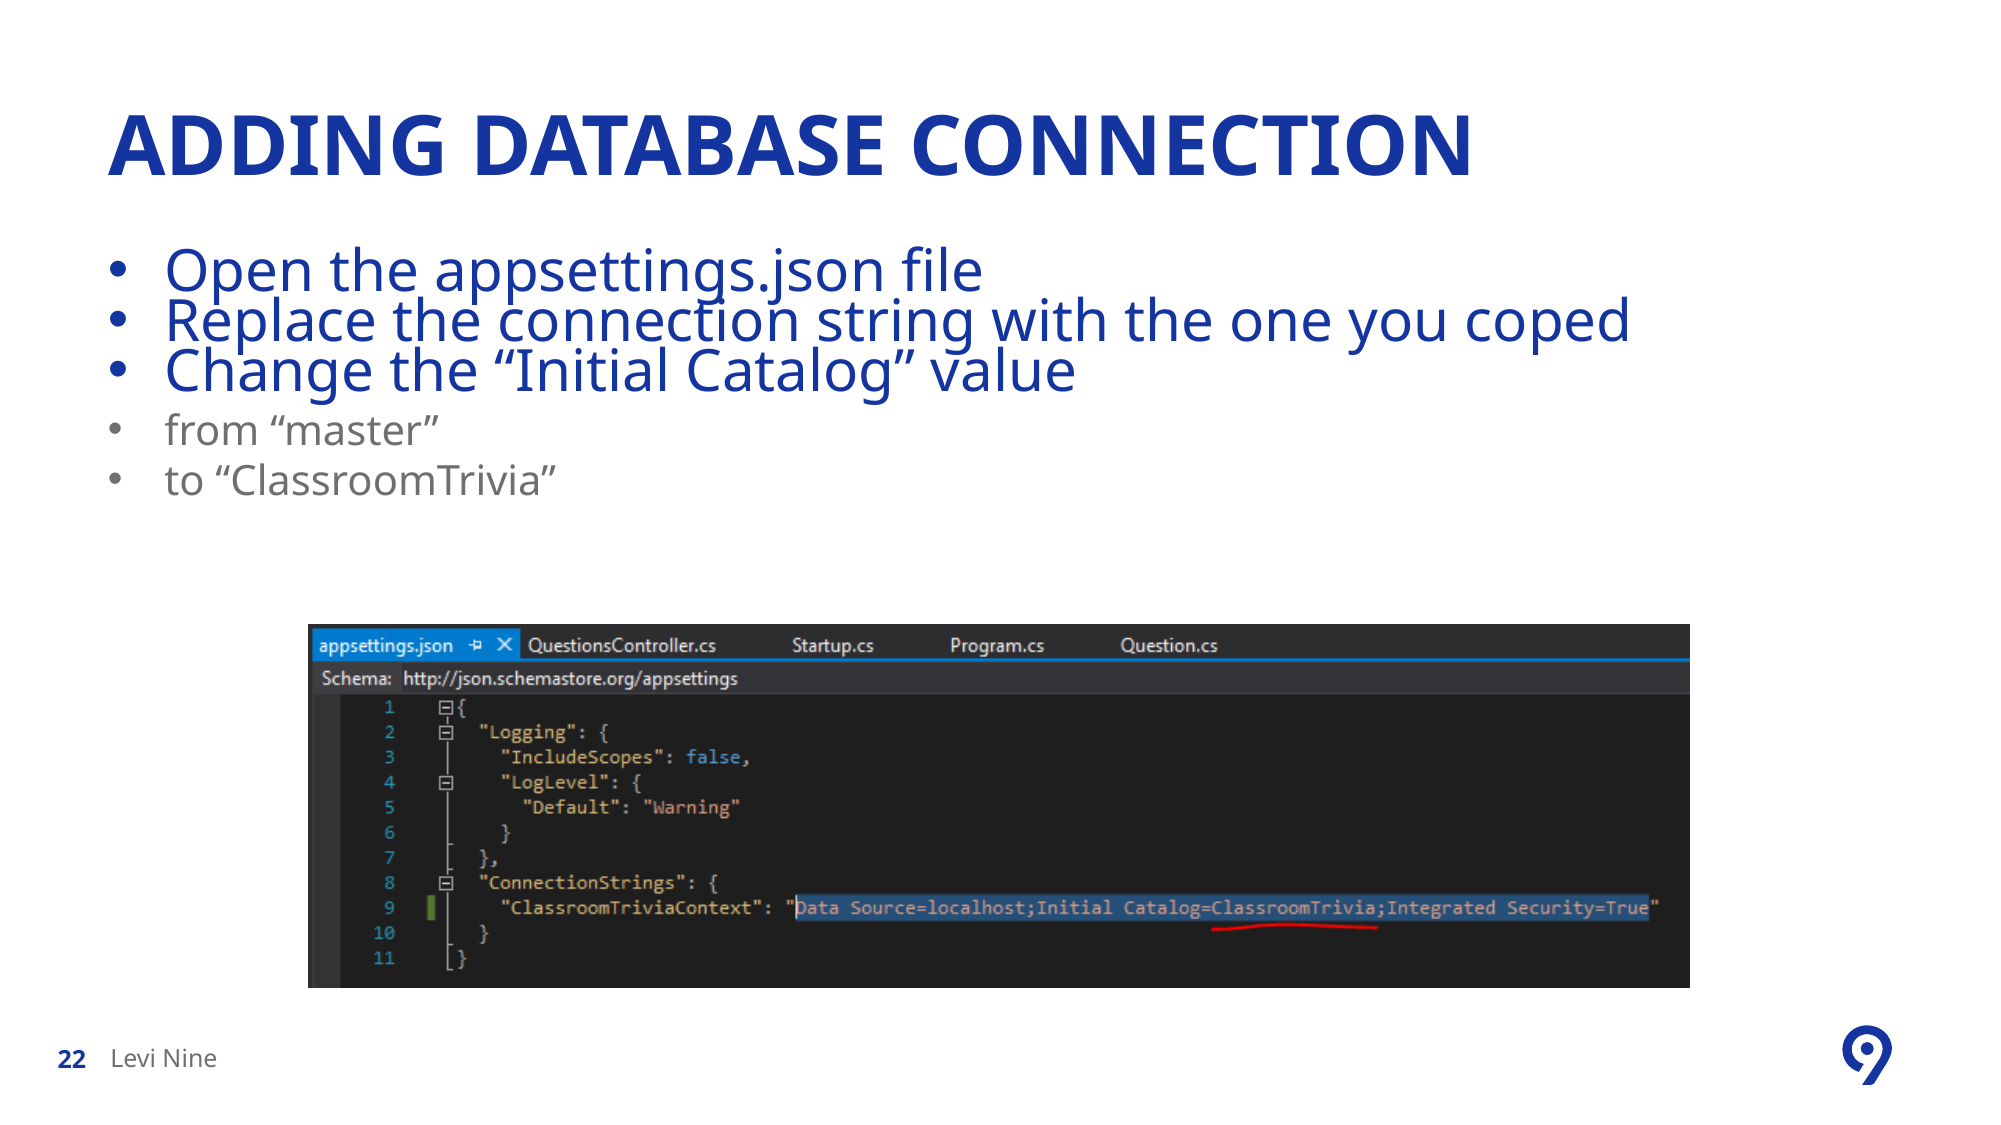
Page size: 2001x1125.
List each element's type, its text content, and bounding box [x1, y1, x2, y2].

footer Levi Nine [110, 1045, 1573, 1077]
slide_number 22 [57, 1045, 103, 1077]
picture [308, 624, 1690, 988]
title Adding Database Connection [108, 84, 1891, 225]
list Open the appsettings.json file Replace the connection string with the one you coped Change the “Initial Catalog” value from “master” to “ClassroomTrivia” [108, 253, 1891, 988]
